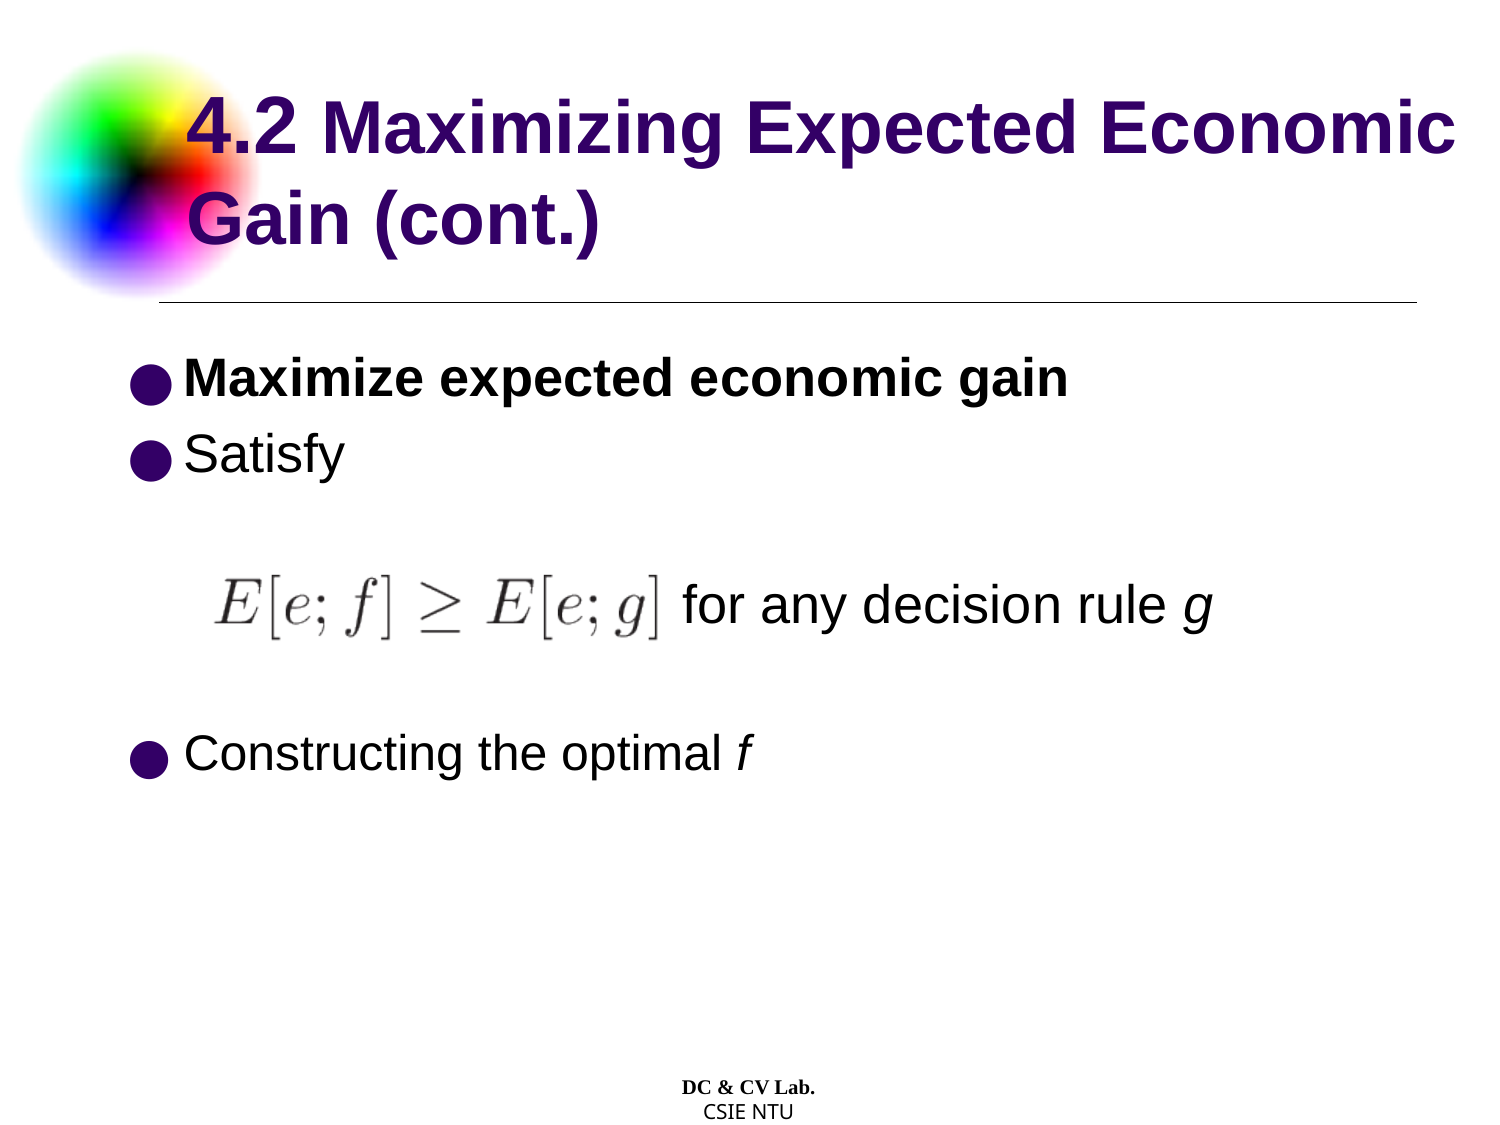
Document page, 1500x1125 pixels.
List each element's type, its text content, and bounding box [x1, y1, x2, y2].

picture [206, 566, 670, 646]
picture [0, 42, 272, 318]
footer DC & CV Lab. CSIE NTU [511, 1066, 987, 1125]
title 4.2 Maximizing Expected Economic Gain (cont.) [171, 54, 1500, 268]
list Maximize expected economic gain Satisfy for any decision rule g Constructing the optimal f [112, 334, 1329, 1059]
